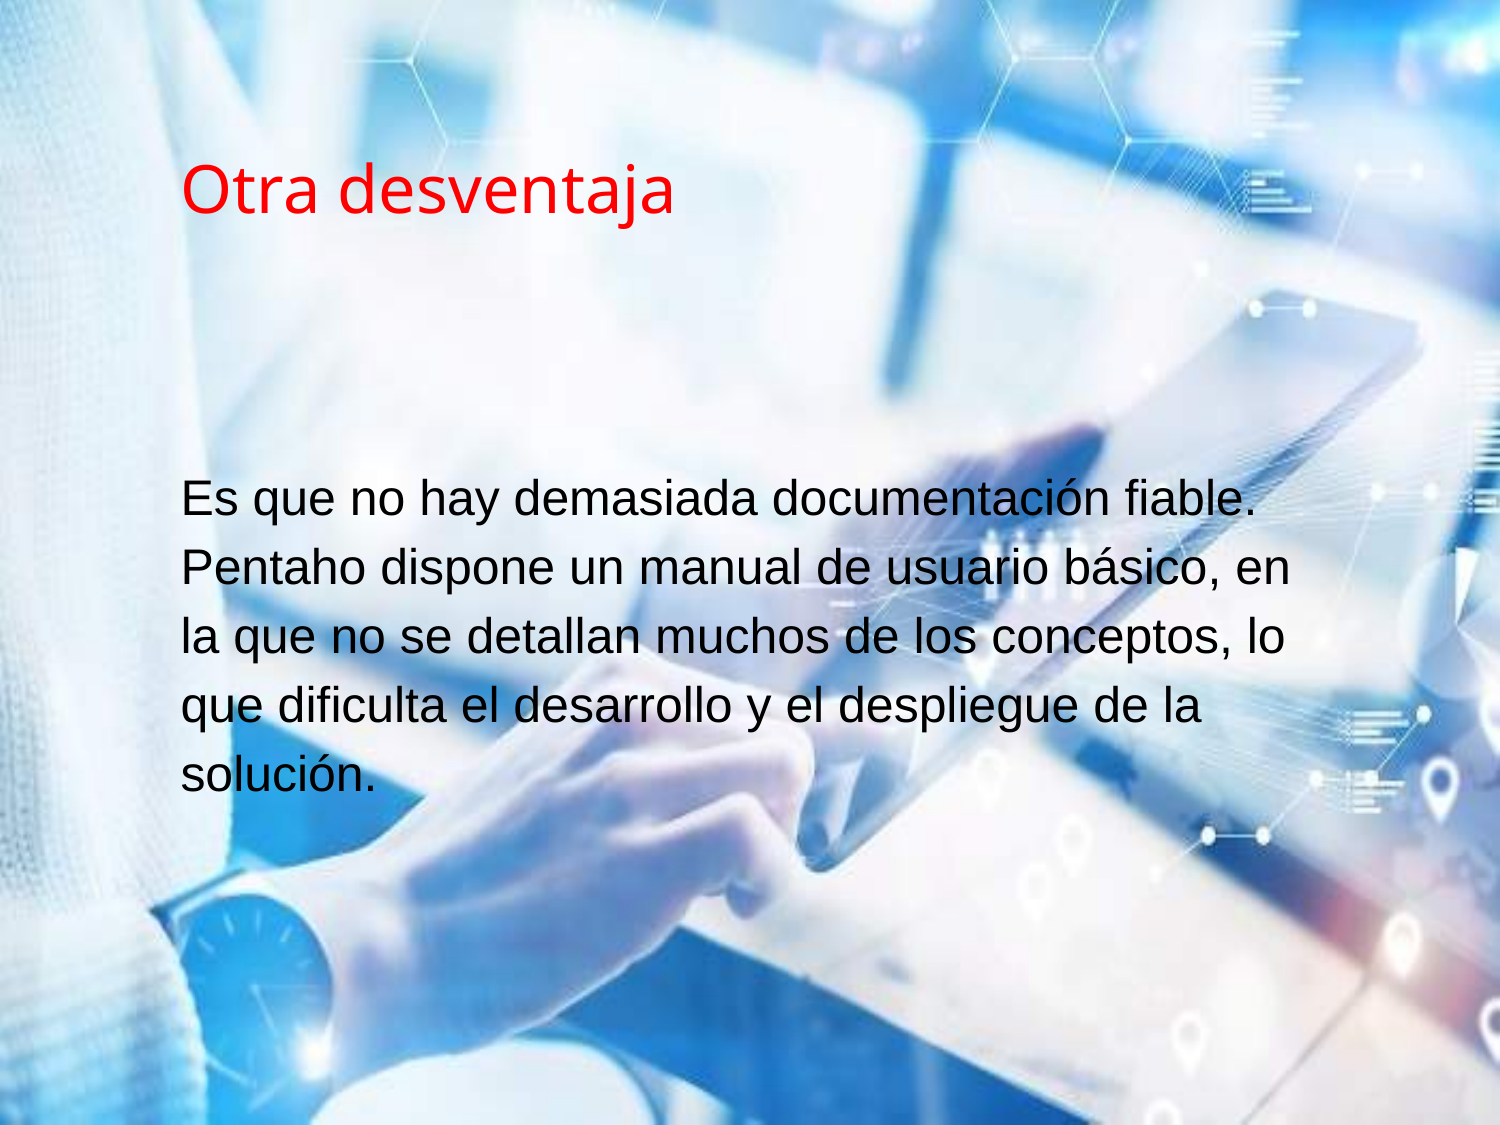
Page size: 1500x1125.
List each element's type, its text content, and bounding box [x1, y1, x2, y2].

title Otra desventaja [165, 110, 1335, 263]
picture [0, 0, 1500, 1125]
list Es que no hay demasiada documentación fiable. Pentaho dispone un manual de usuario básico, en la que no se detallan muchos de los conceptos, lo que dificulta el desarrollo y el despliegue de la solución. [165, 296, 1335, 962]
